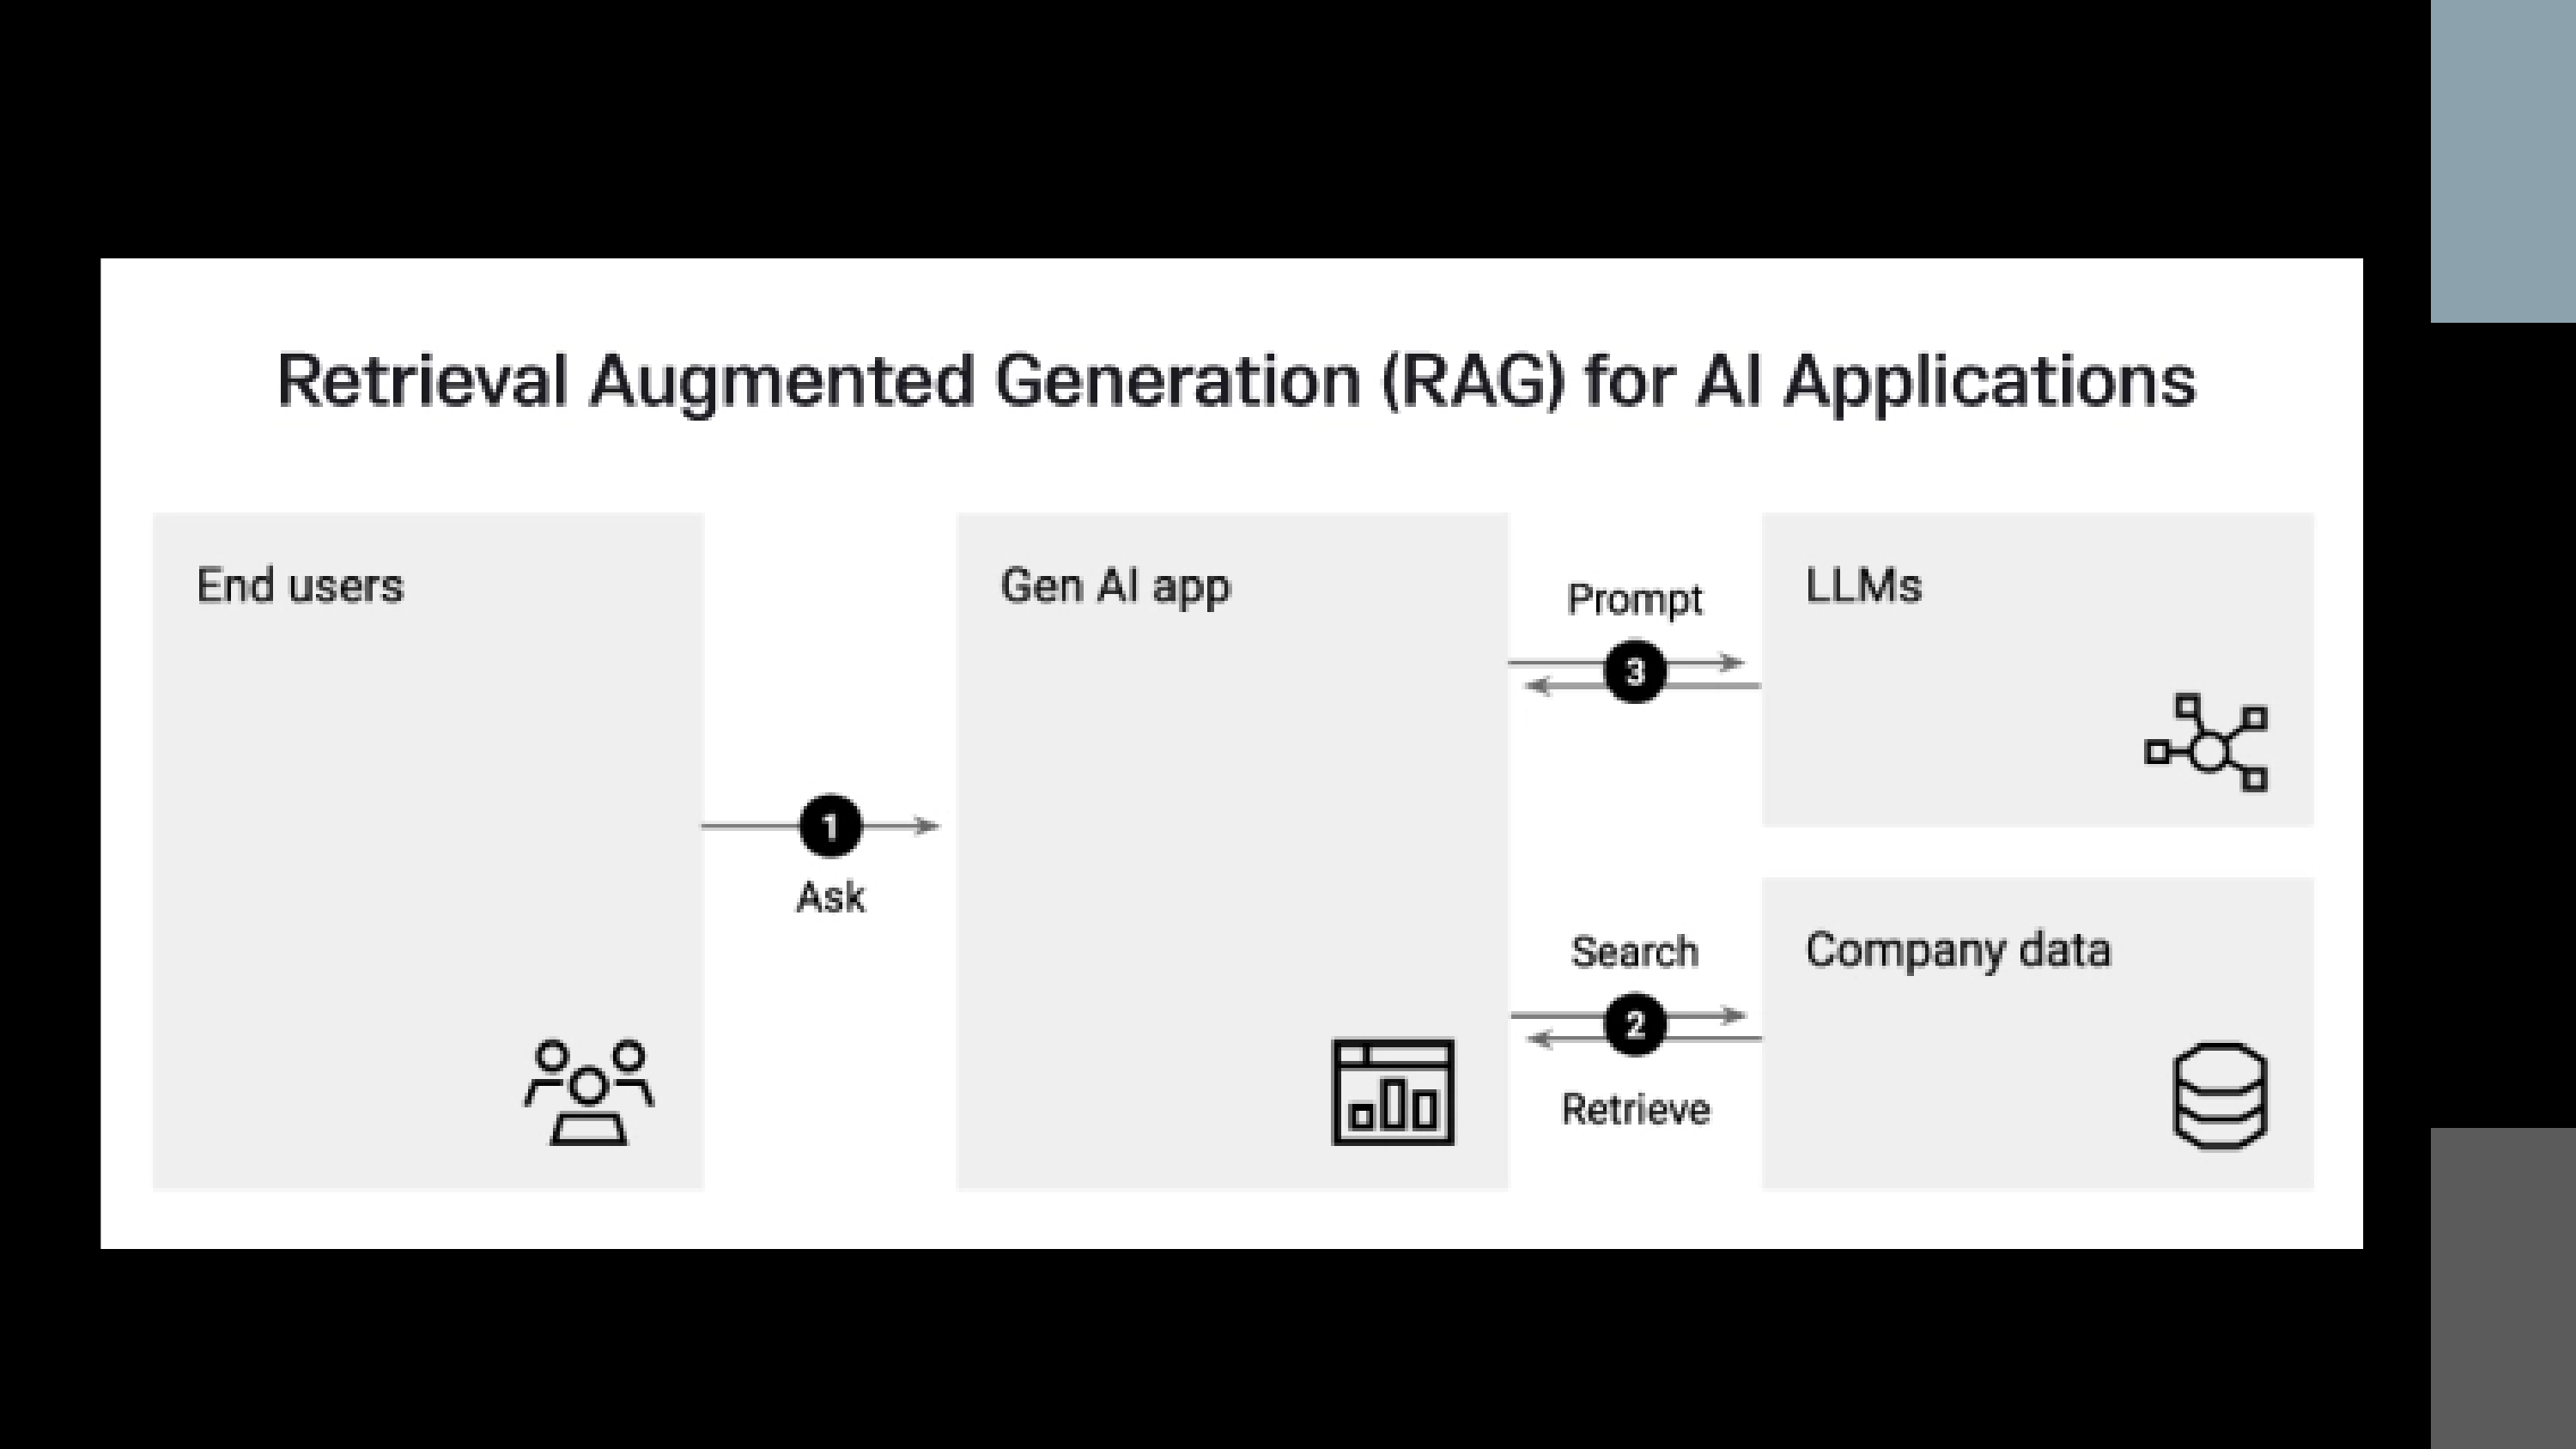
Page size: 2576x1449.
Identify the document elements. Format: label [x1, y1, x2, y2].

text_box [2430, 0, 2576, 324]
text_box [2430, 1127, 2576, 1449]
text_box [100, 258, 2364, 1249]
